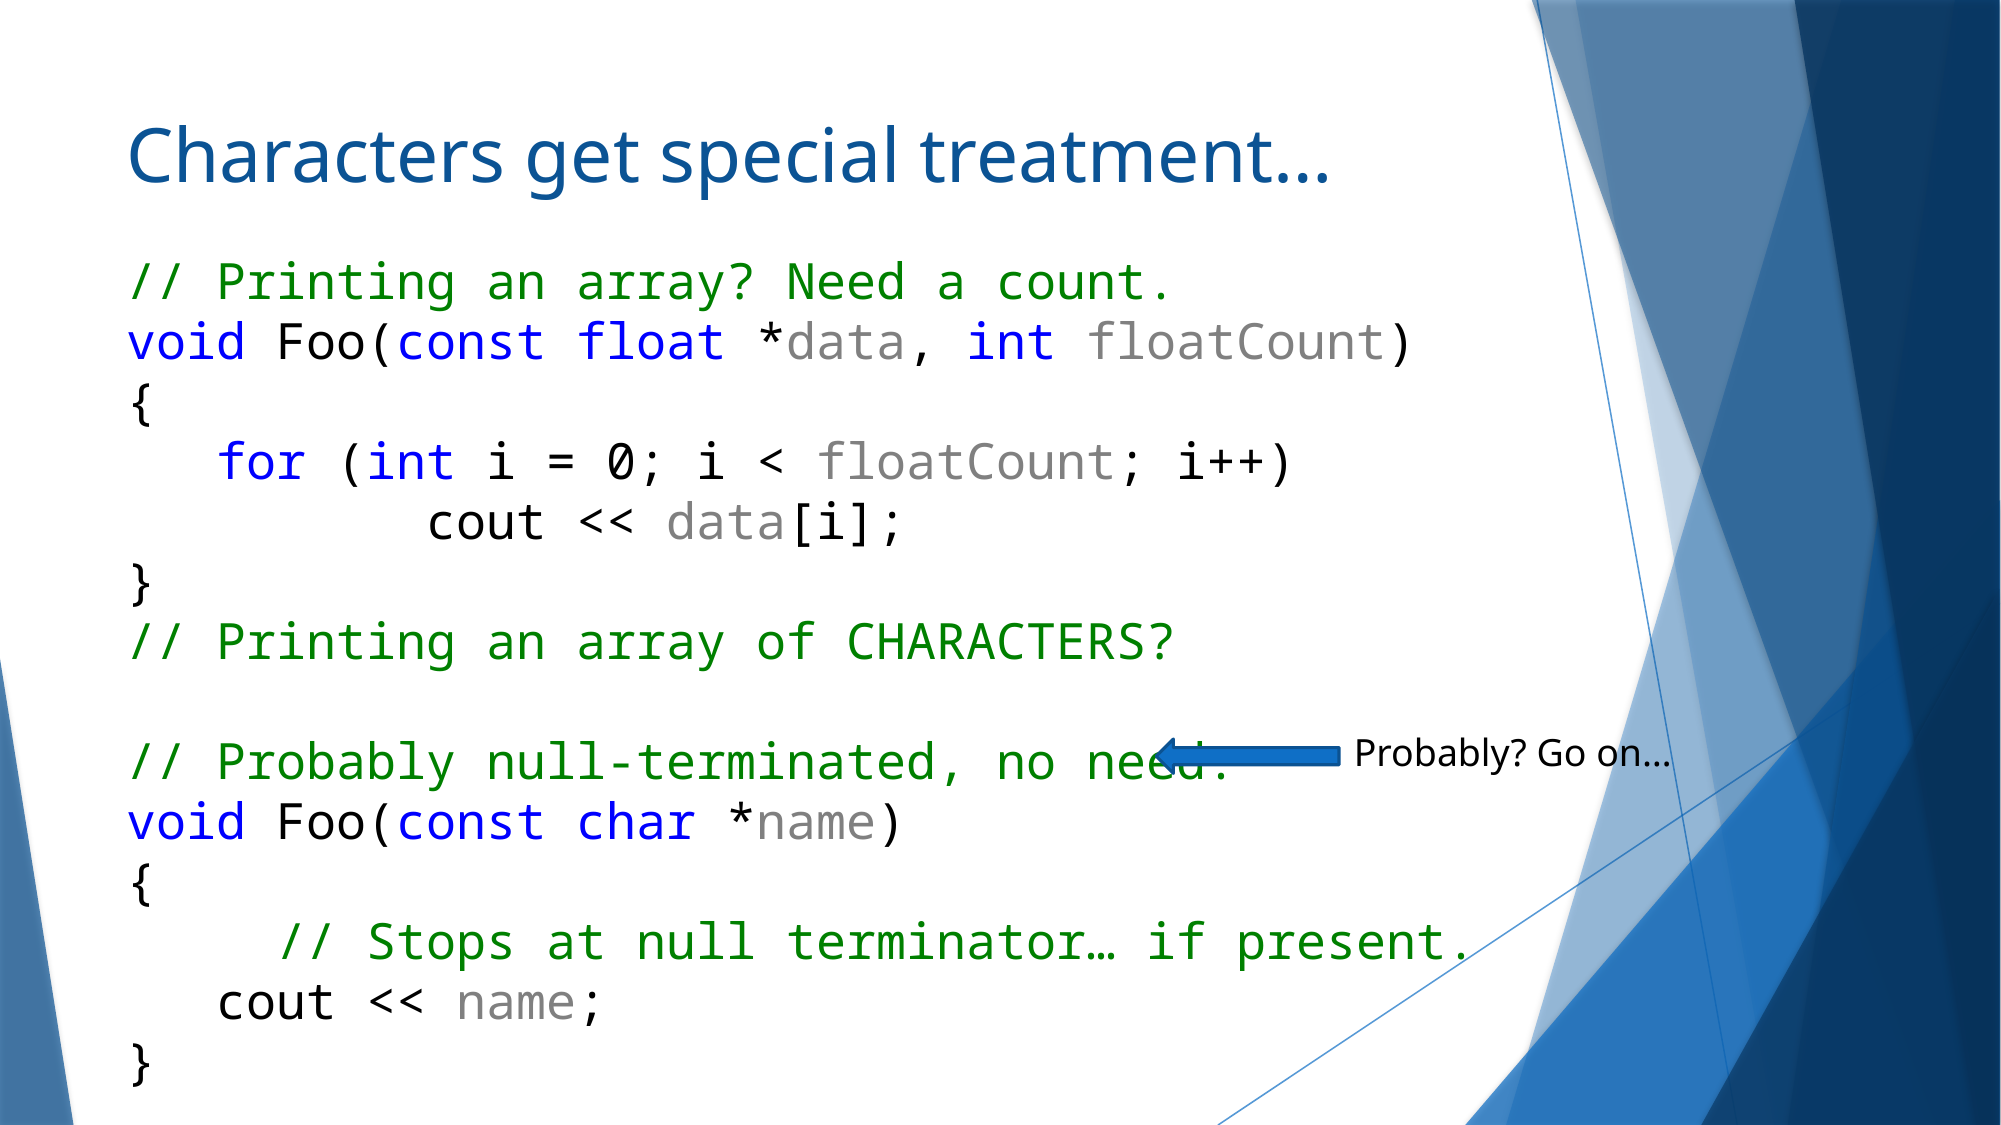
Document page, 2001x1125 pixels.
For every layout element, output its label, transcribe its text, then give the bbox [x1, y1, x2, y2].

title Characters get special treatment… [111, 99, 1522, 216]
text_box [1155, 720, 1757, 783]
list // Printing an array? Need a count. void Foo(const float *data, int floatCount) { for (int i = 0; i < floatCount; i++) cout << data[i]; } // Printing an array of CHARACTERS? // Probably null-terminated, no need. void Foo(const char *name) { // Stops at null terminator… if present. cout << name; } [111, 241, 1522, 879]
